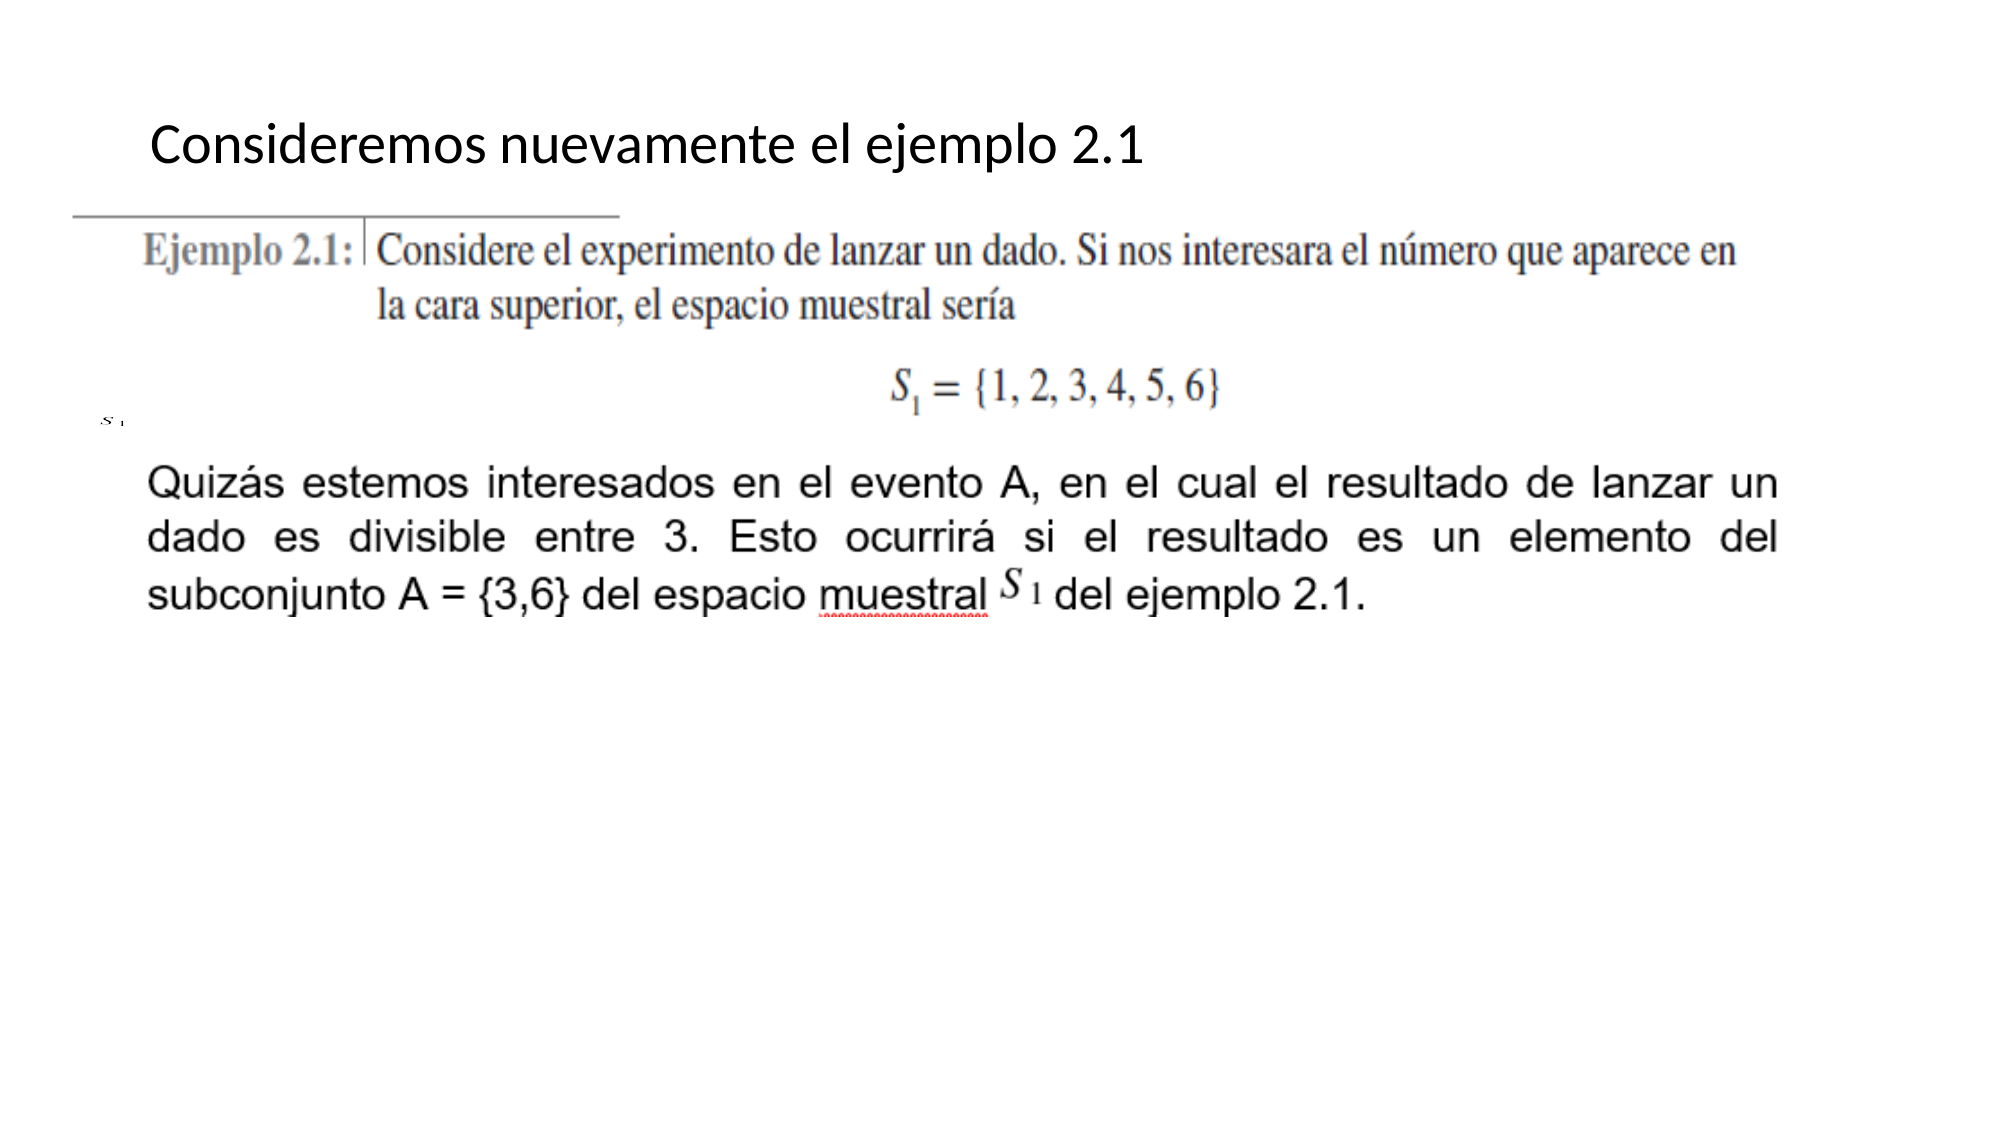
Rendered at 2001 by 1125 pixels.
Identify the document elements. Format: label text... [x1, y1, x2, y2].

picture [69, 204, 1751, 433]
picture [142, 453, 1791, 617]
text_box Consideremos nuevamente el ejemplo 2.1 [135, 98, 1161, 183]
